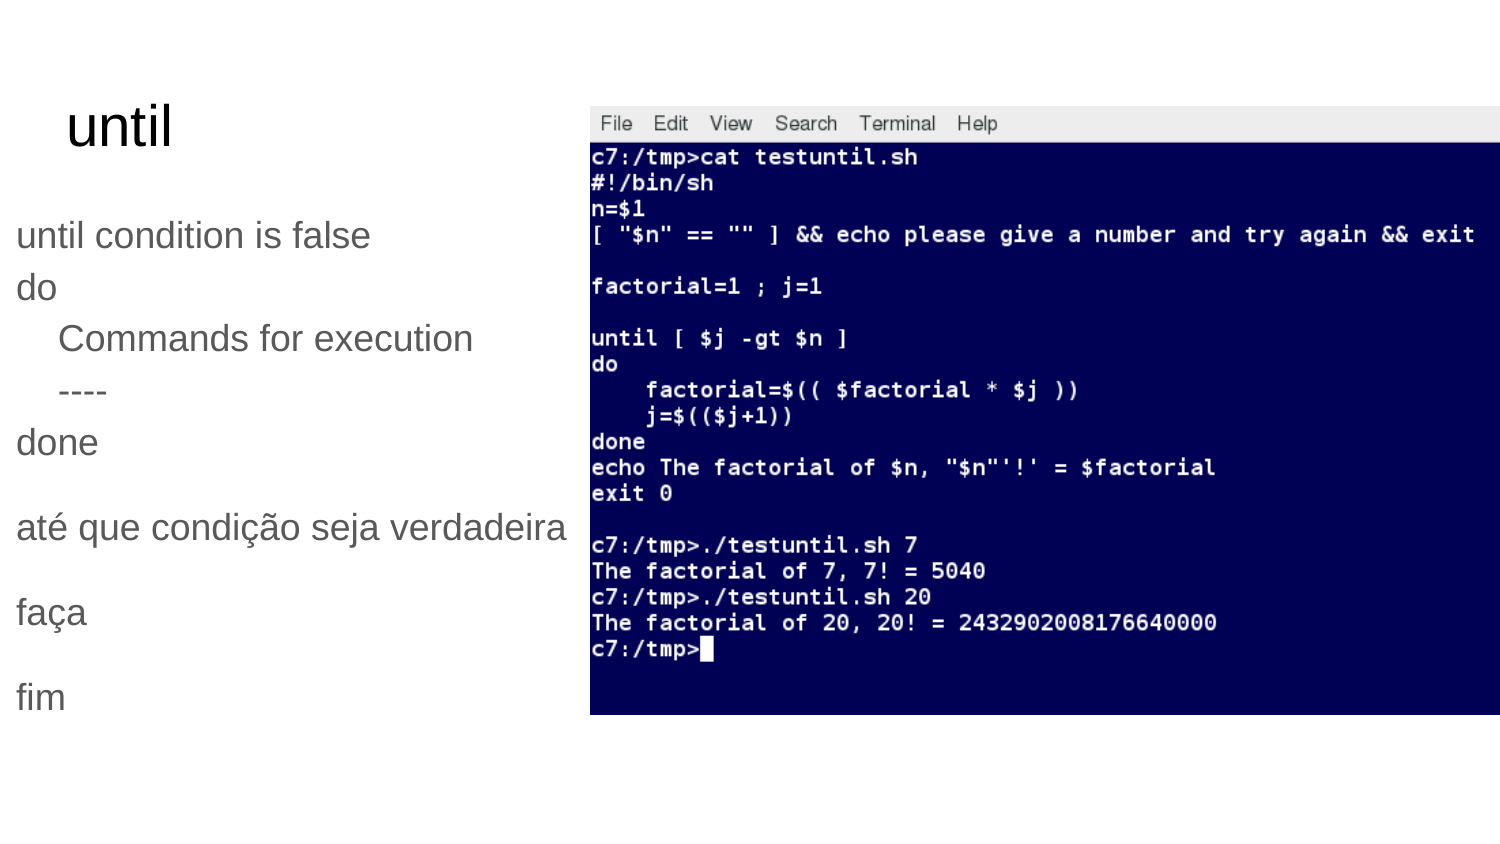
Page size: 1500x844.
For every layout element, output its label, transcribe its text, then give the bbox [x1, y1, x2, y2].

list until condition is false do Commands for execution ---- done até que condição seja verdadeira faça fim [1, 189, 1399, 750]
title until [51, 72, 1449, 167]
picture [589, 106, 1500, 716]
